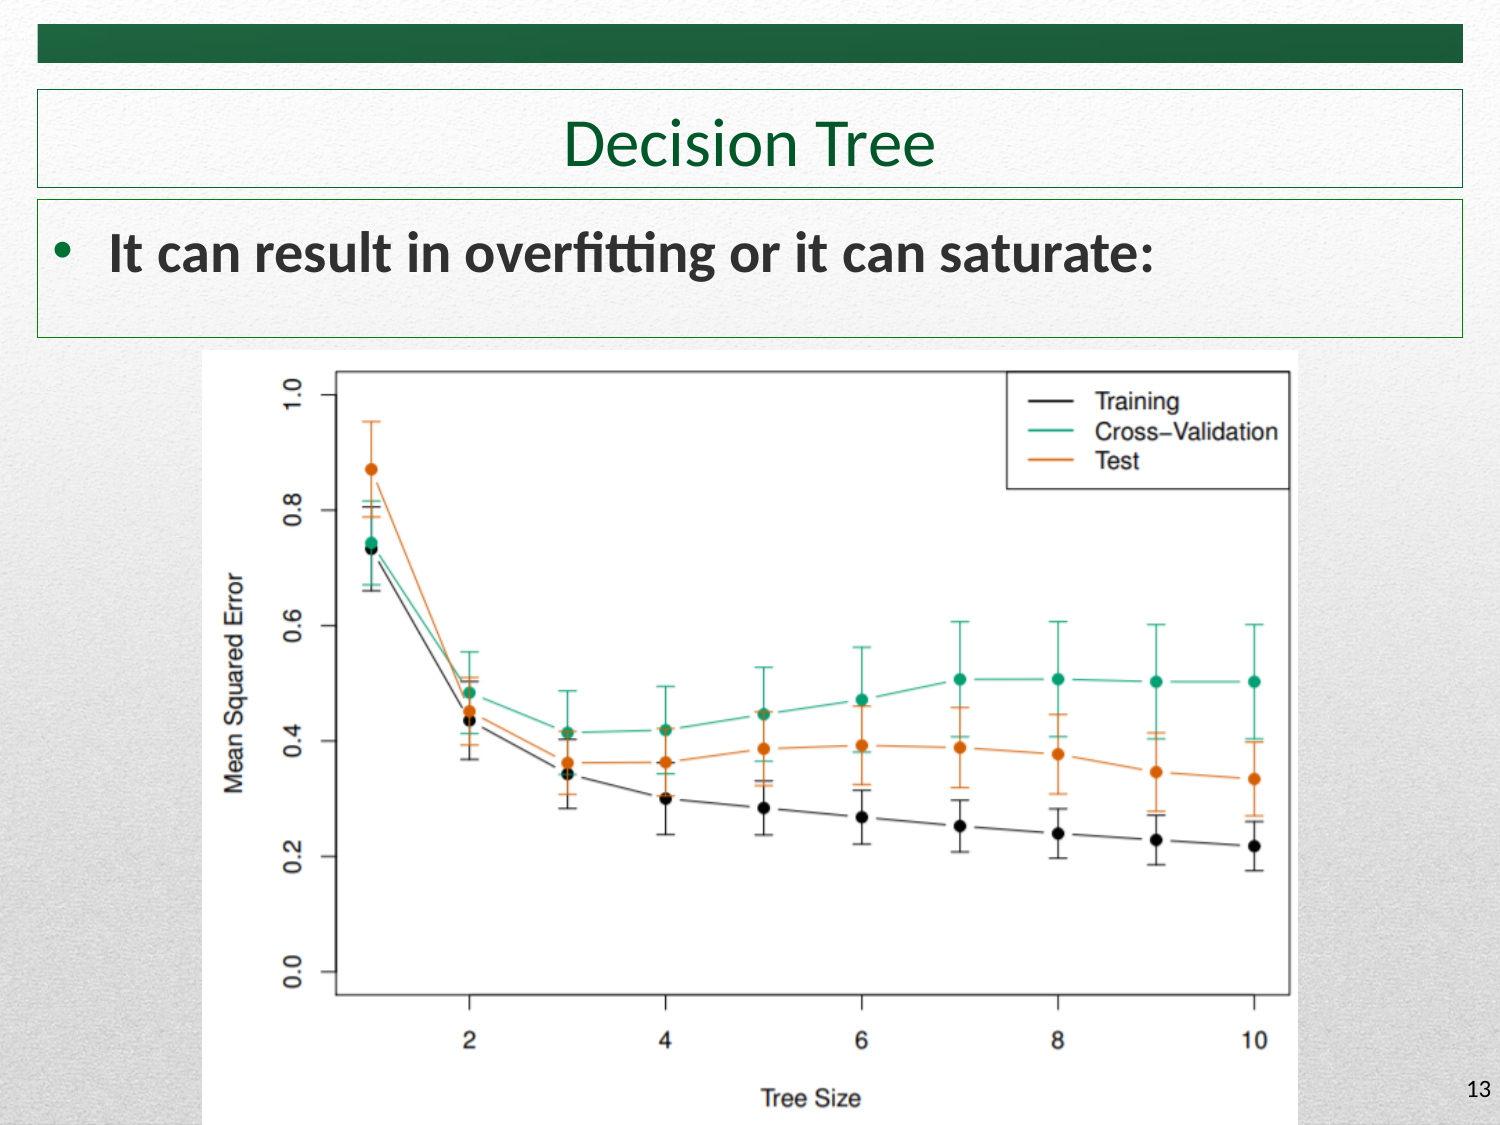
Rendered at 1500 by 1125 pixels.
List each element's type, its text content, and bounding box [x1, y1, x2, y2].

slide_number 13 [1381, 1065, 1500, 1125]
text_box It can result in overfitting or it can saturate: [37, 199, 1463, 338]
title Decision Tree [37, 89, 1463, 188]
picture [201, 350, 1298, 1125]
picture [37, 24, 1463, 63]
